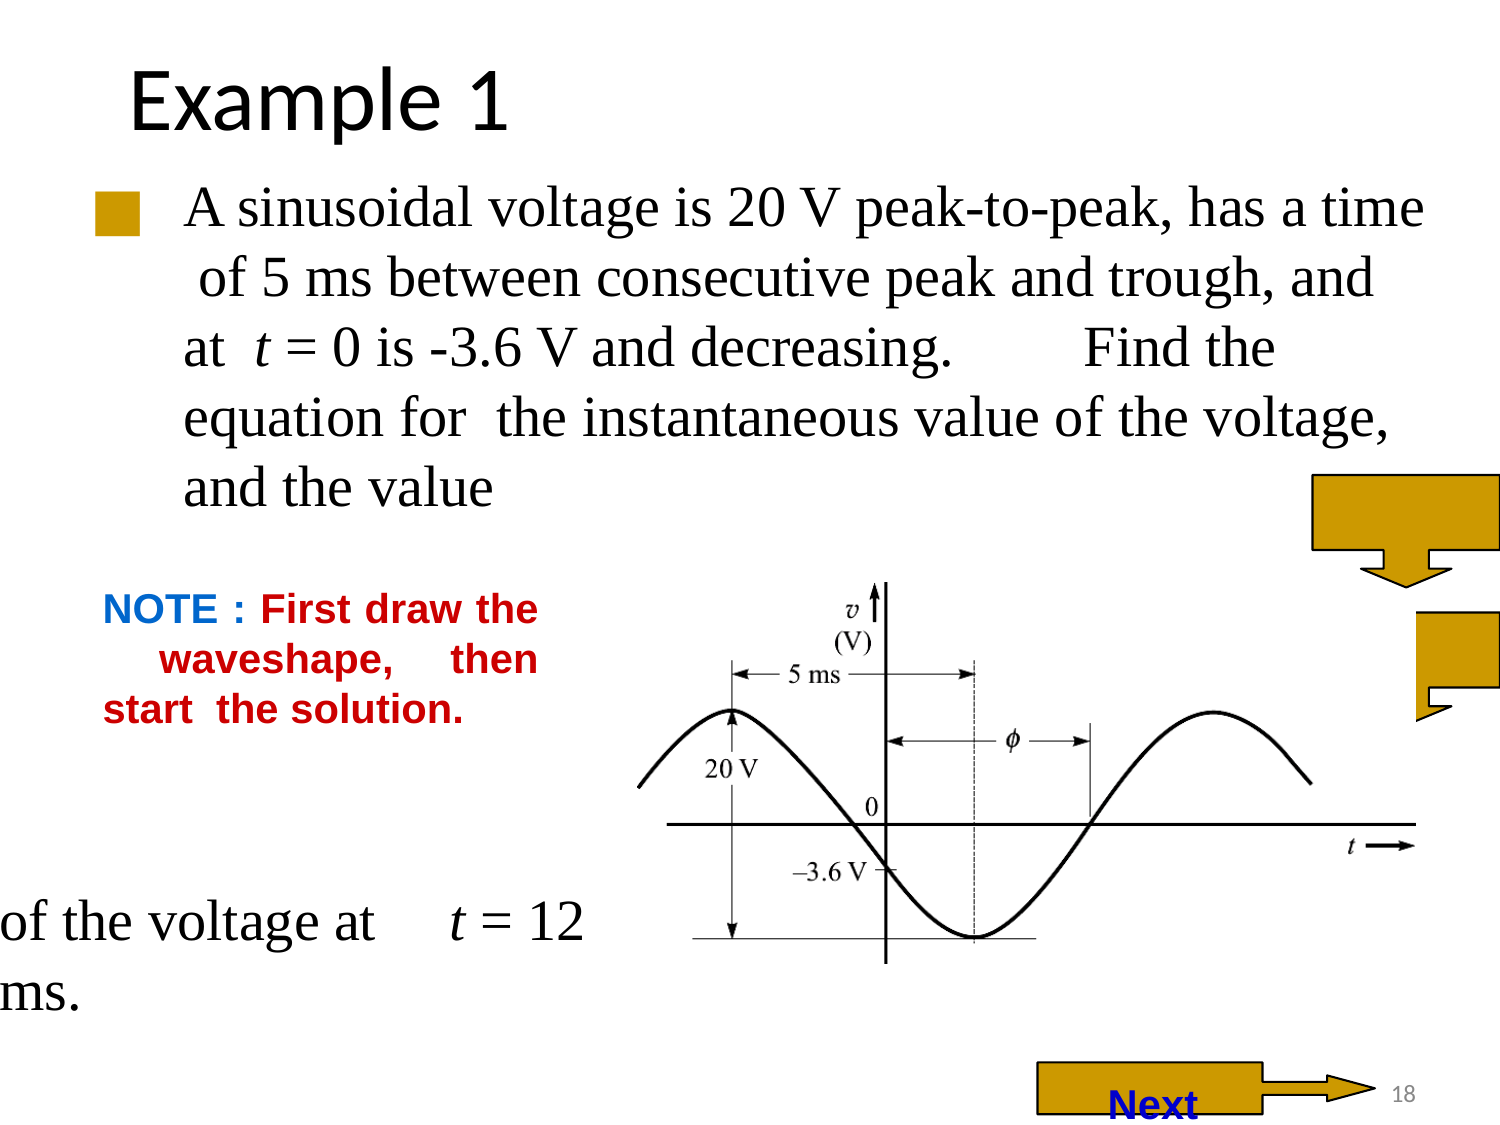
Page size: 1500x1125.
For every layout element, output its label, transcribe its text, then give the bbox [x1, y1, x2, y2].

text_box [636, 474, 1500, 964]
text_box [1037, 1062, 1376, 1115]
text_box of the voltage at t = 12 ms. [0, 880, 641, 1023]
text_box NOTE : First draw the waveshape, then start the solution. [100, 579, 540, 732]
slide_number ‹#› [1380, 972, 1417, 1125]
title Example 1 [37, 0, 600, 188]
text_box A sinusoidal voltage is 20 V peak-to-peak, has a time of 5 ms between consecutive peak and trough, and at t = 0 is -3.6 V and decreasing. Find the equation for the instantaneous value of the voltage, and the value [87, 165, 1432, 518]
